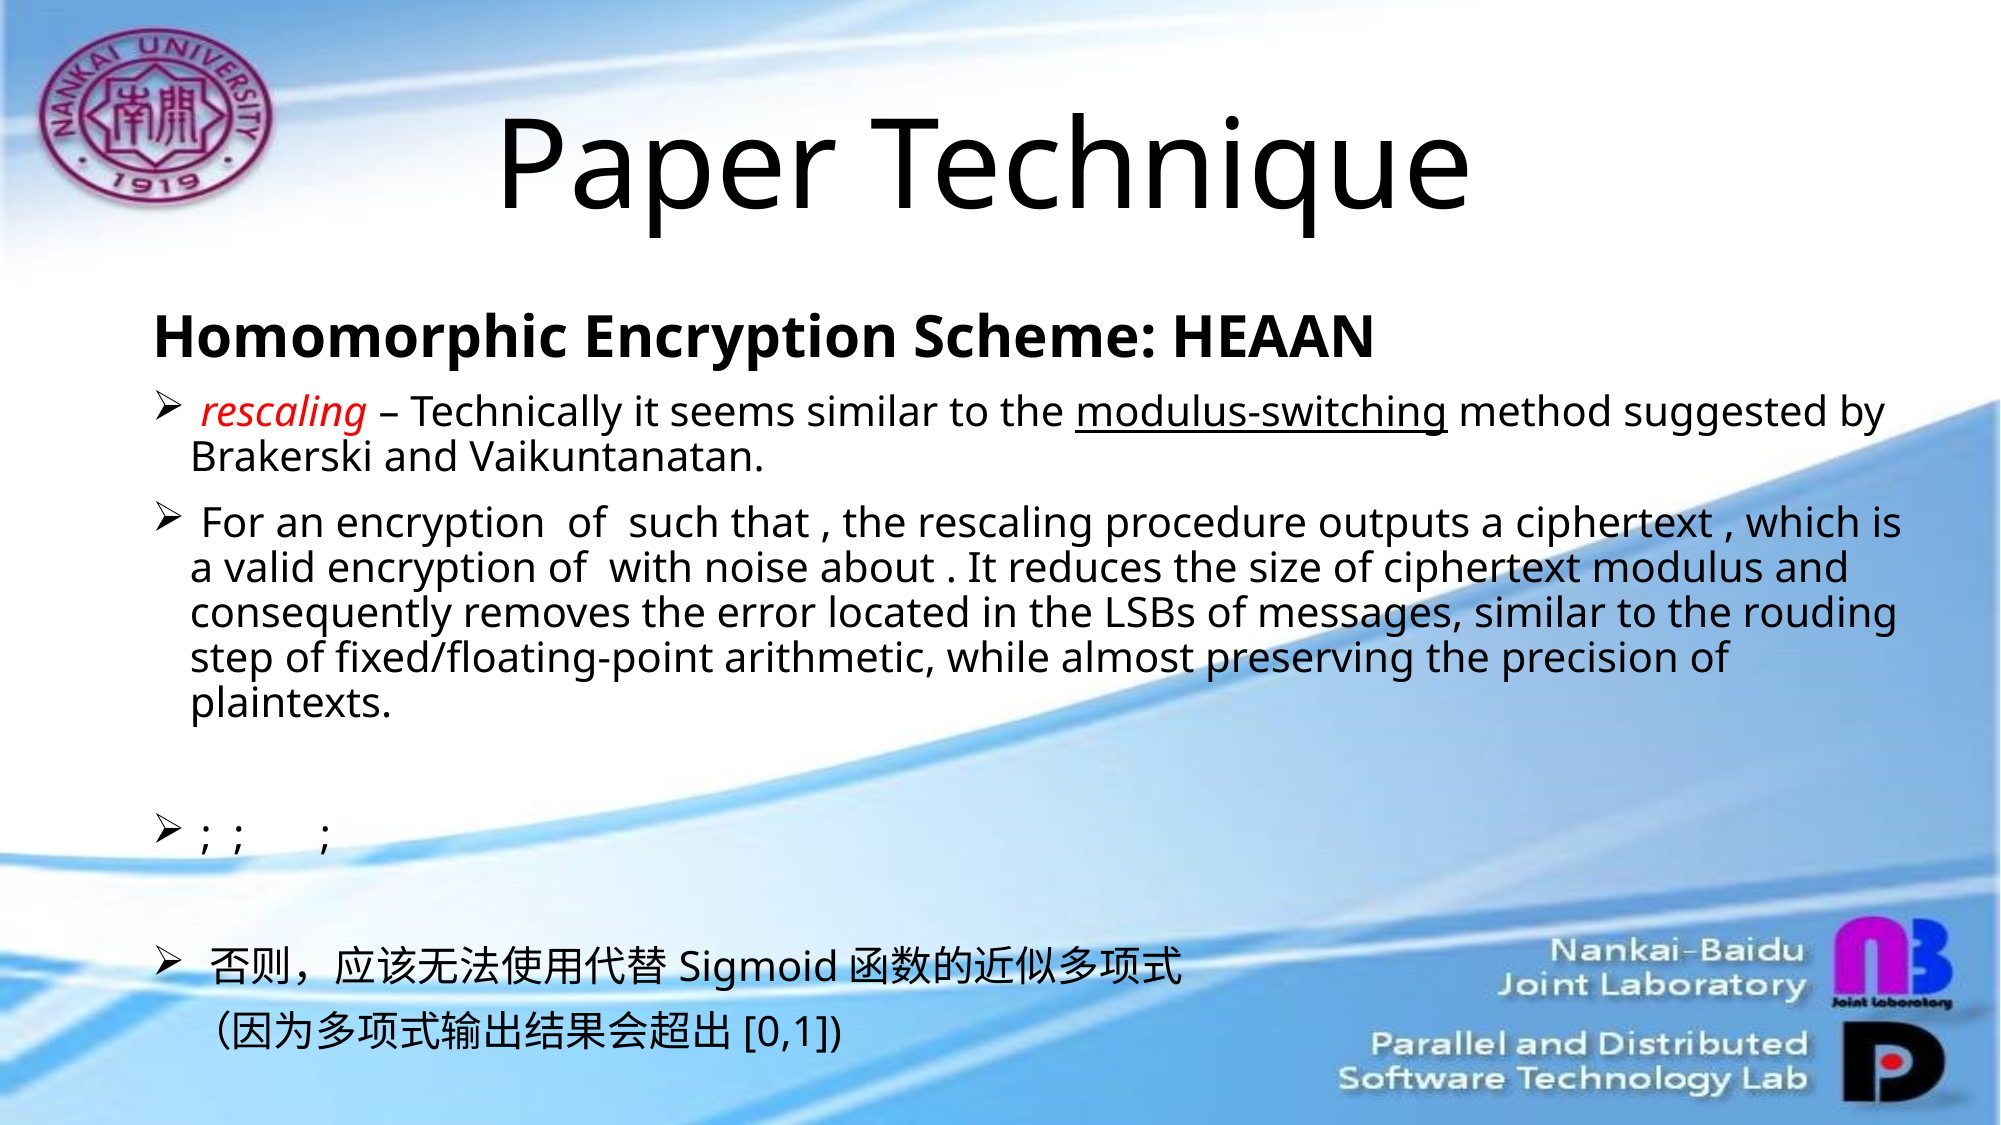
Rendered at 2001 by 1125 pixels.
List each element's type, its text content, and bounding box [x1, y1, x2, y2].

title Paper Technique [137, 59, 1863, 278]
picture [0, 0, 2001, 1125]
